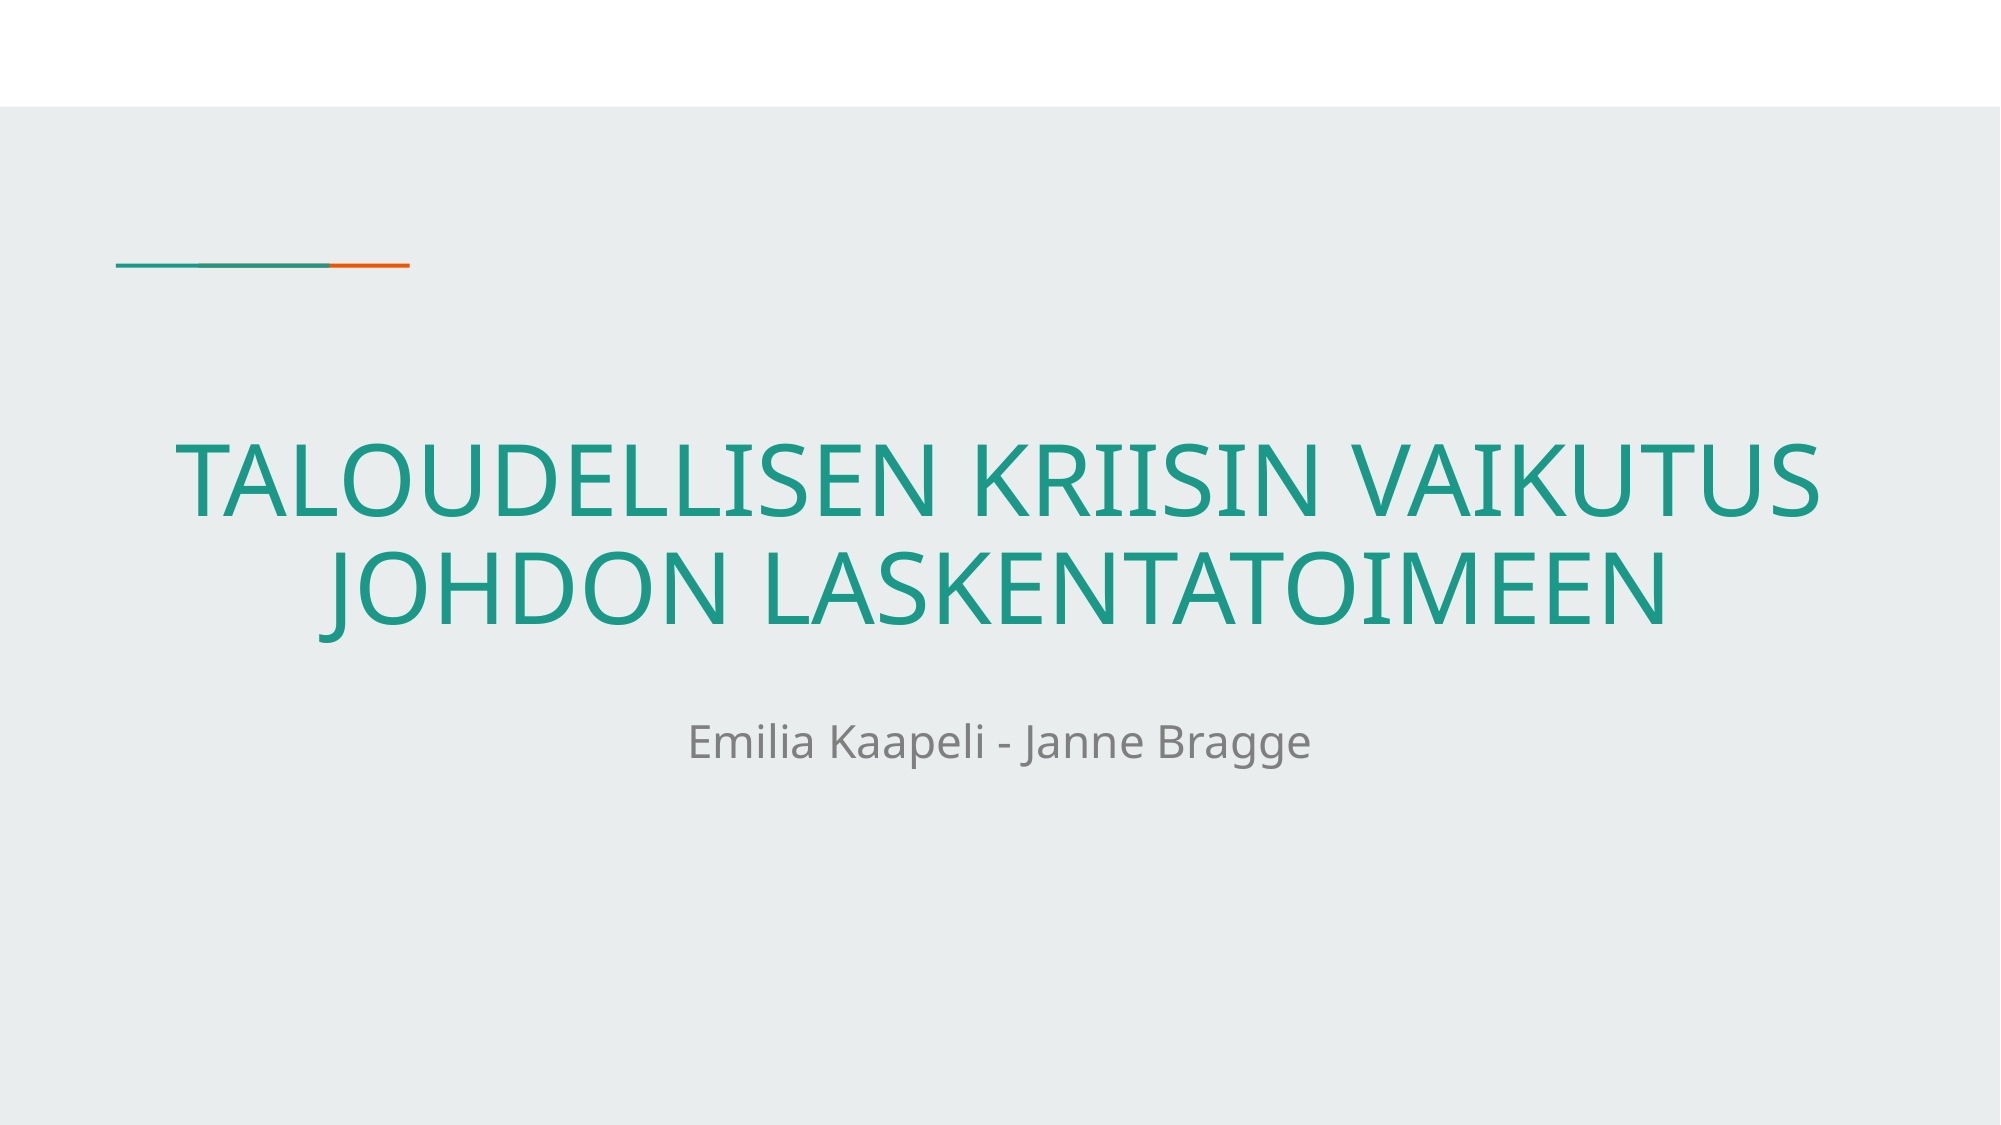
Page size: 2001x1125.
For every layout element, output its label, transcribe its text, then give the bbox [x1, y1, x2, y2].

title TALOUDELLISEN KRIISIN VAIKUTUS JOHDON LASKENTATOIMEEN [159, 289, 1842, 654]
subtitle Emilia Kaapeli - Janne Bragge [159, 693, 1842, 813]
